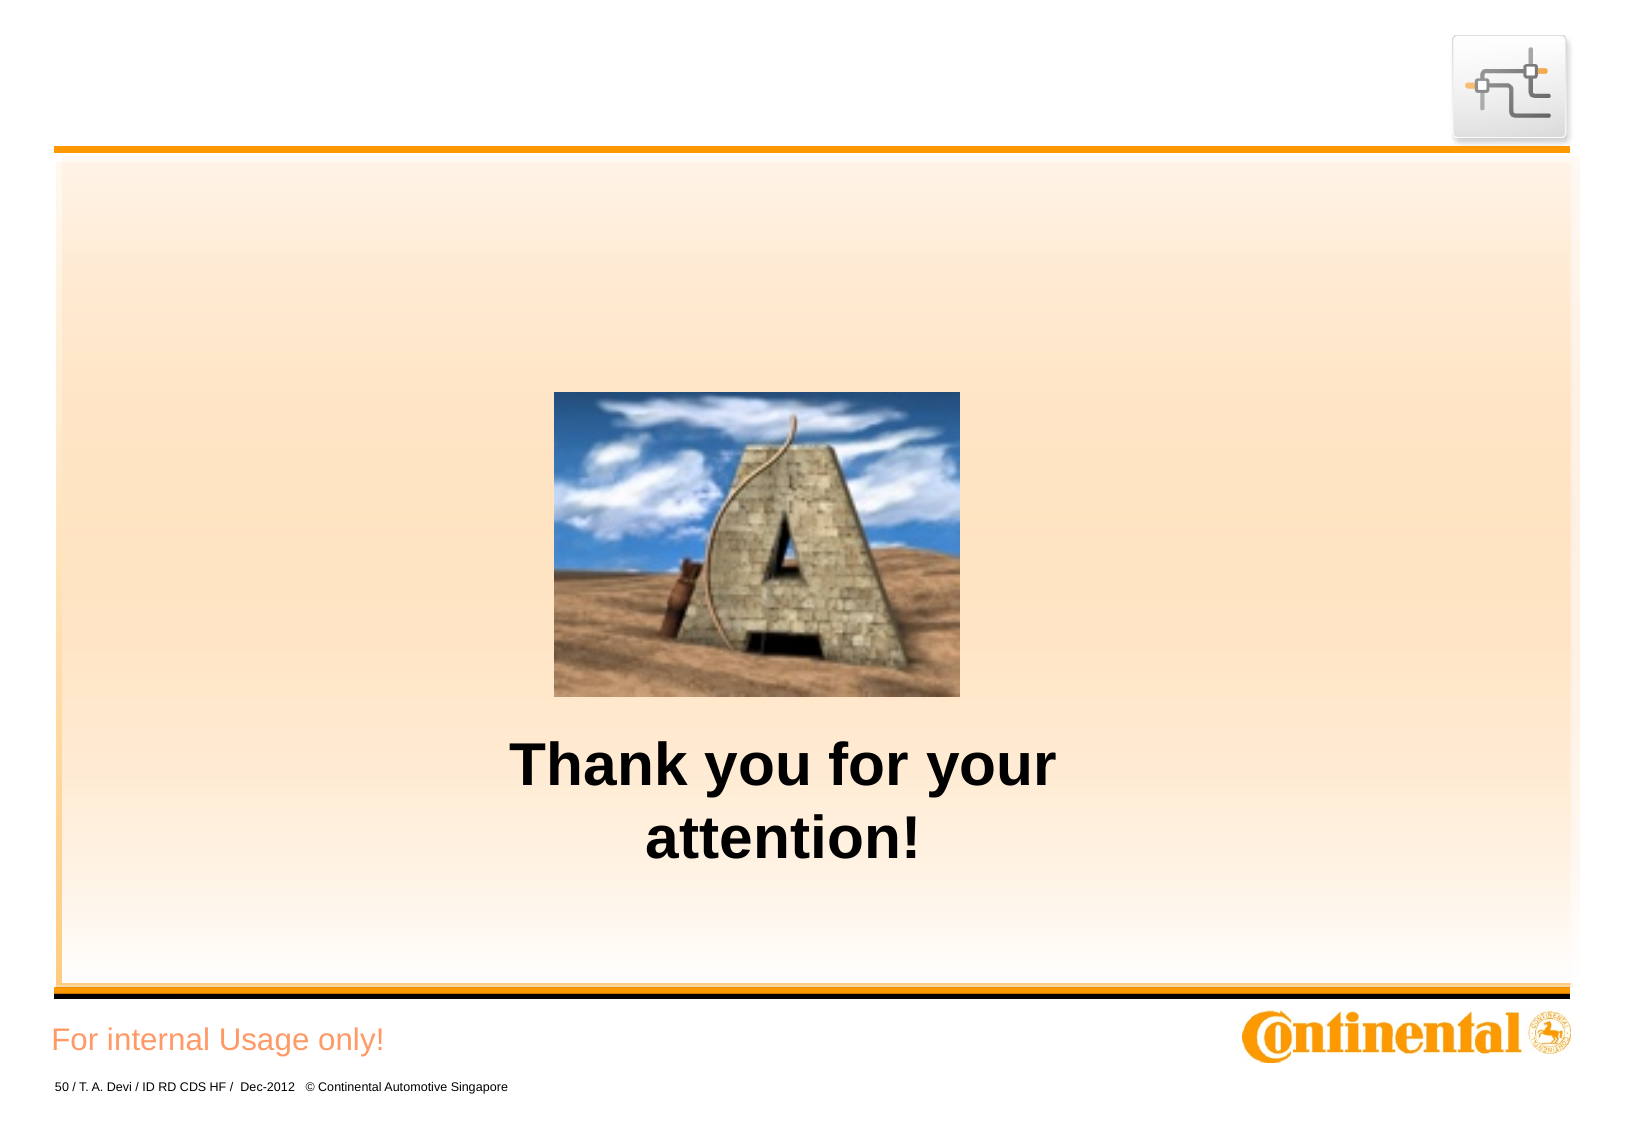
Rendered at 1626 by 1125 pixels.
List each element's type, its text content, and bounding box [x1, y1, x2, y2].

text_box Thank you for your attention! [406, 717, 1162, 878]
picture [54, 19, 1580, 157]
slide_number 50 / T. A. Devi / ID RD CDS HF / Dec-2012 © Continental Automotive Singapore [54, 1070, 570, 1094]
picture [553, 392, 960, 698]
title [54, 36, 1571, 141]
picture [54, 987, 1570, 999]
picture [1242, 1010, 1571, 1063]
